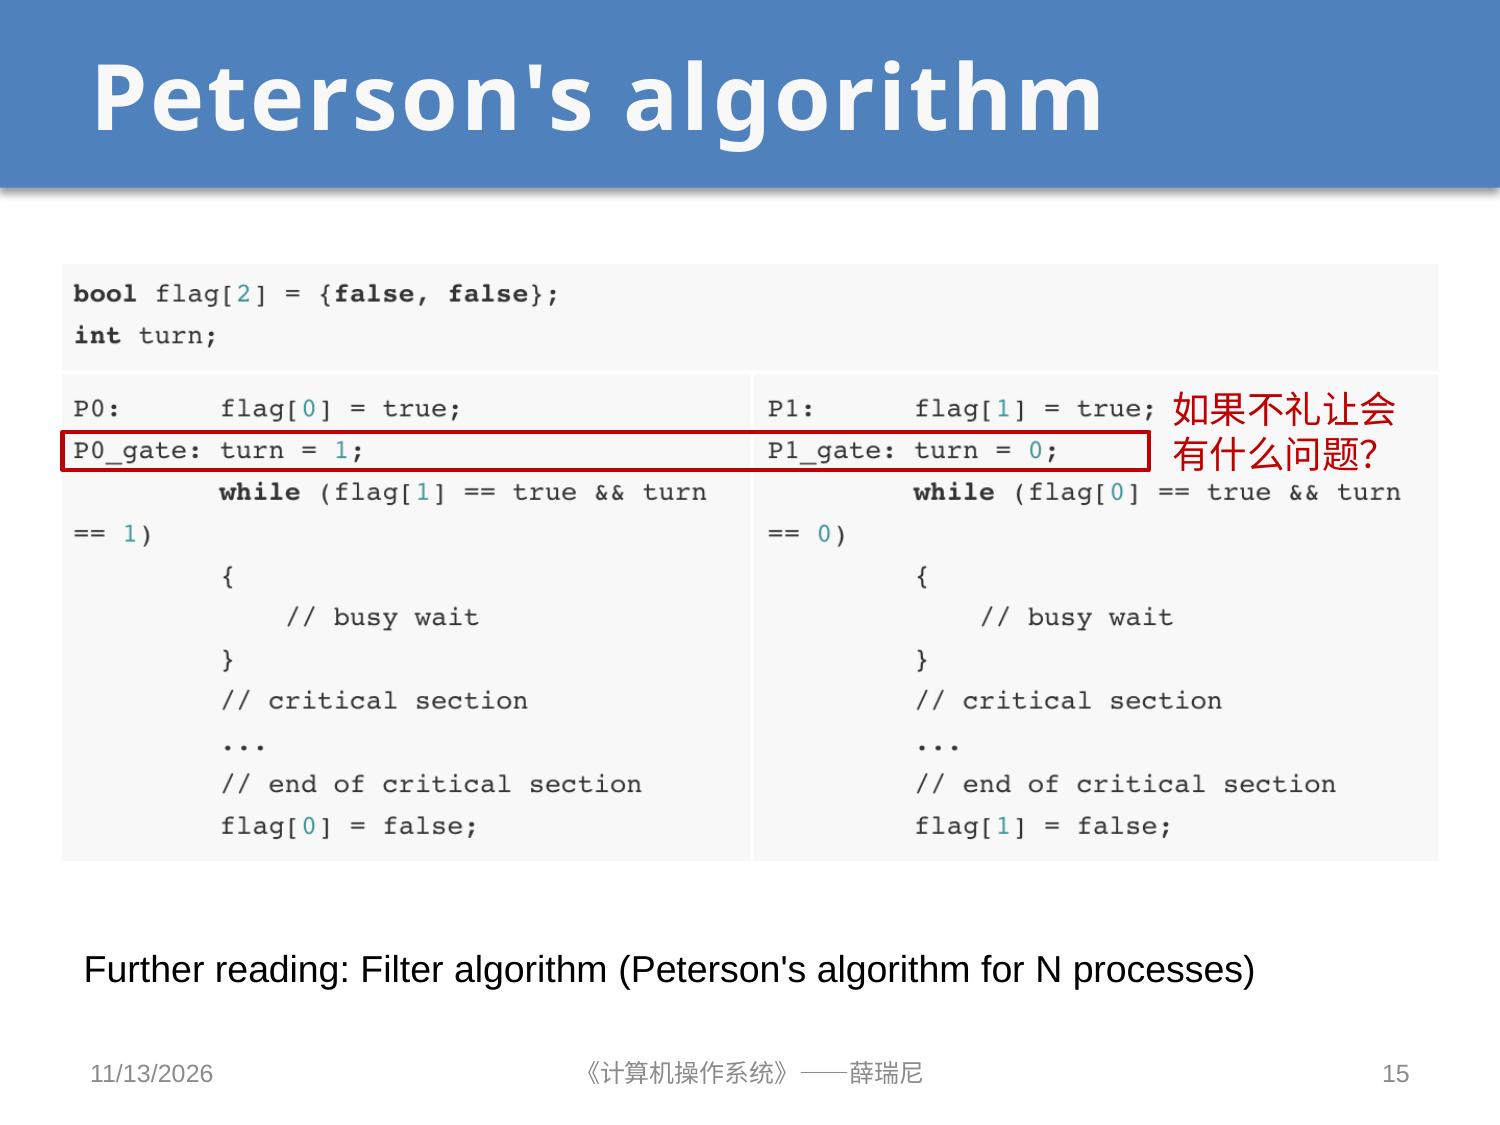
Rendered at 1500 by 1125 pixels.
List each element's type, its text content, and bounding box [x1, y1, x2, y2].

title Peterson's algorithm [75, 0, 1425, 188]
picture [62, 264, 1438, 861]
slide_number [75, 1042, 425, 1103]
footer 《计算机操作系统》——薛瑞尼 [425, 1042, 1074, 1103]
text_box Further reading: Filter algorithm (Peterson's algorithm for N processes) [69, 937, 1272, 997]
slide_number 15 [1074, 1042, 1425, 1103]
